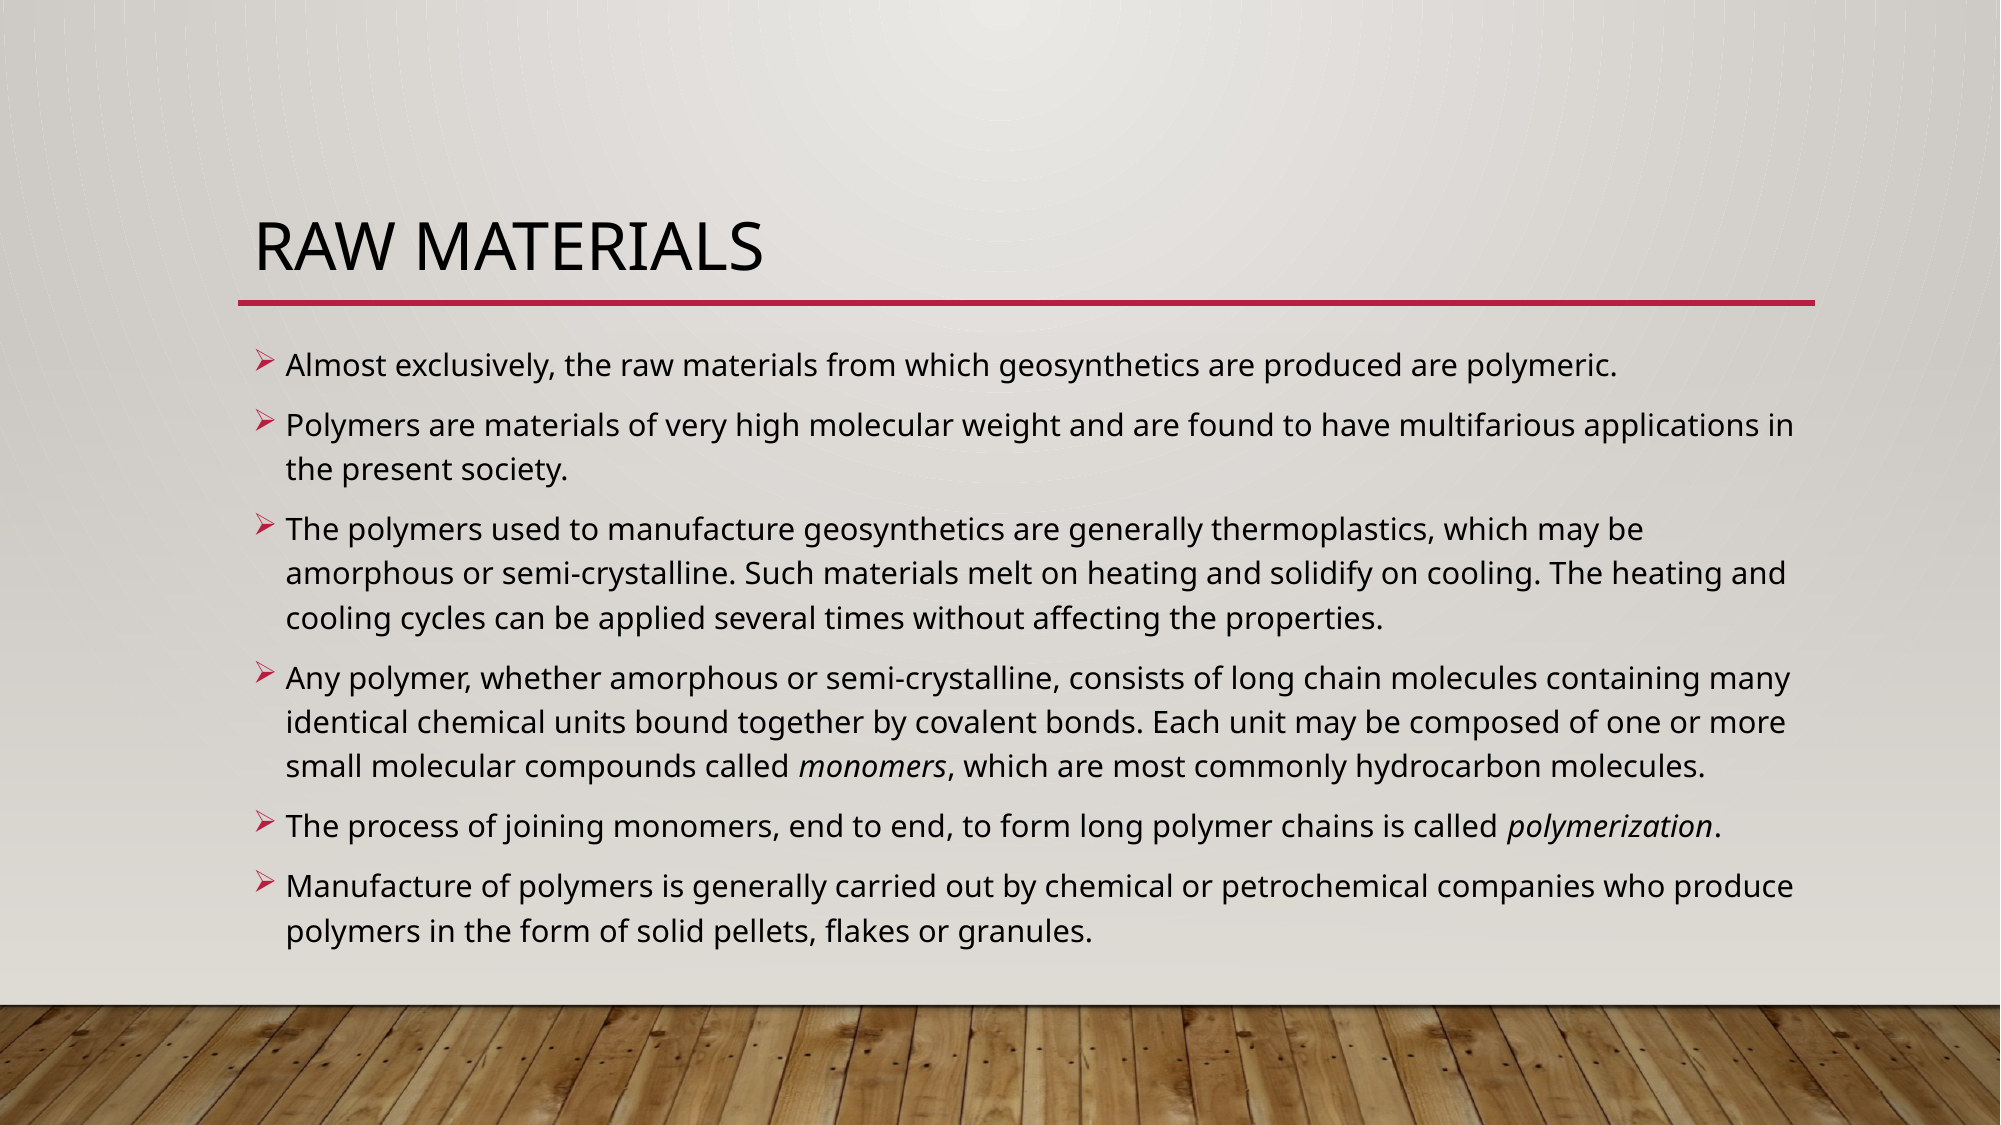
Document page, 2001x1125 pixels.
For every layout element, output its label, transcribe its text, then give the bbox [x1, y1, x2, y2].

title Raw materials [238, 205, 1814, 305]
list Almost exclusively, the raw materials from which geosynthetics are produced are polymeric. Polymers are materials of very high molecular weight and are found to have multifarious applications in the present society. The polymers used to manufacture geosynthetics are generally thermoplastics, which may be amorphous or semi-crystalline. Such materials melt on heating and solidify on cooling. The heating and cooling cycles can be applied several times without affecting the properties. Any polymer, whether amorphous or semi-crystalline, consists of long chain molecules containing many identical chemical units bound together by covalent bonds. Each unit may be composed of one or more small molecular compounds called monomers, which are most commonly hydrocarbon molecules. The process of joining monomers, end to end, to form long polymer chains is called polymerization. Manufacture of polymers is generally carried out by chemical or petrochemical companies who produce polymers in the form of solid pellets, flakes or granules. [238, 330, 1814, 993]
picture [0, 1005, 2000, 1125]
